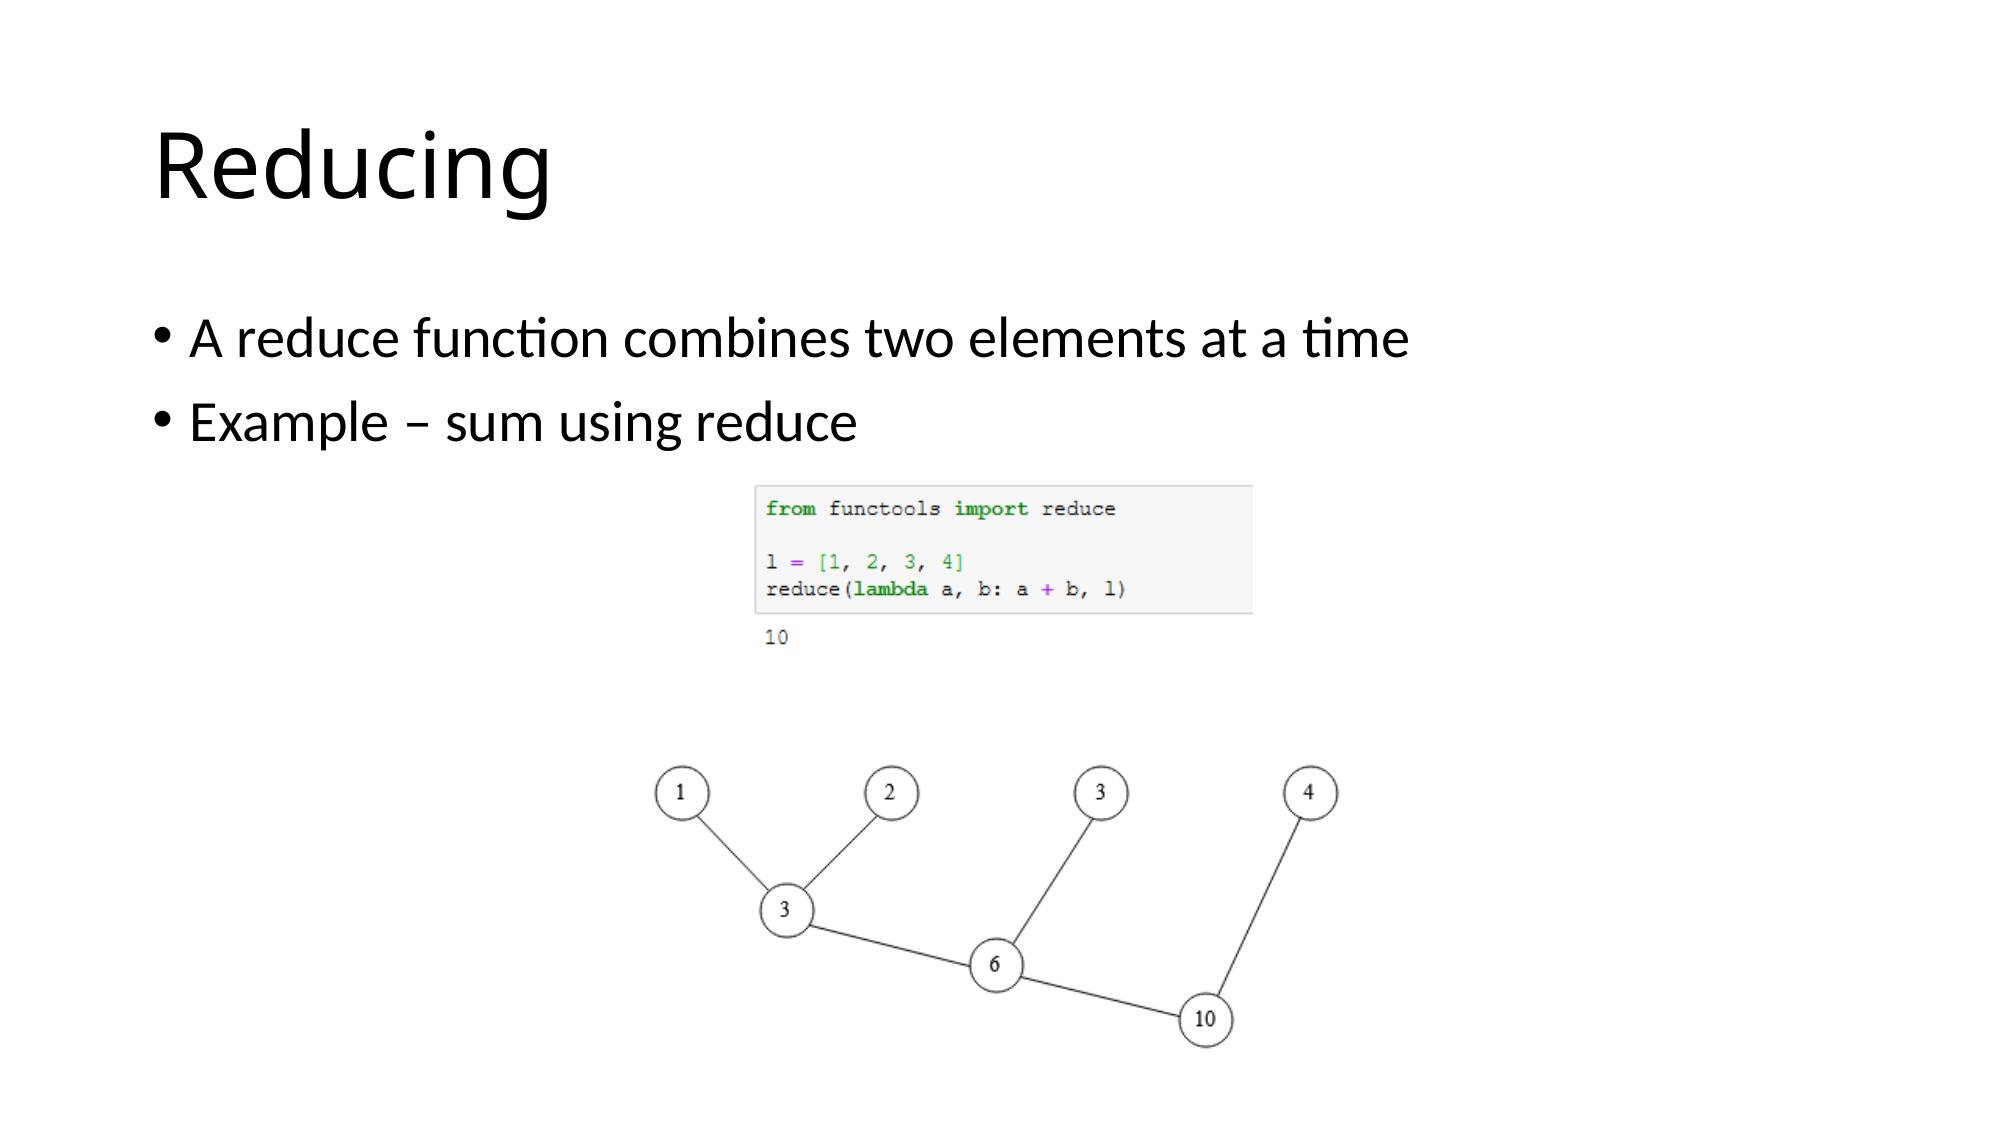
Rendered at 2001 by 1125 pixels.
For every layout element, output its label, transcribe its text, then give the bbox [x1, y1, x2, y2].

picture [592, 709, 1408, 1072]
list A reduce function combines two elements at a time Example – sum using reduce [137, 299, 1863, 1014]
picture [747, 479, 1253, 657]
title Reducing [137, 59, 1863, 278]
